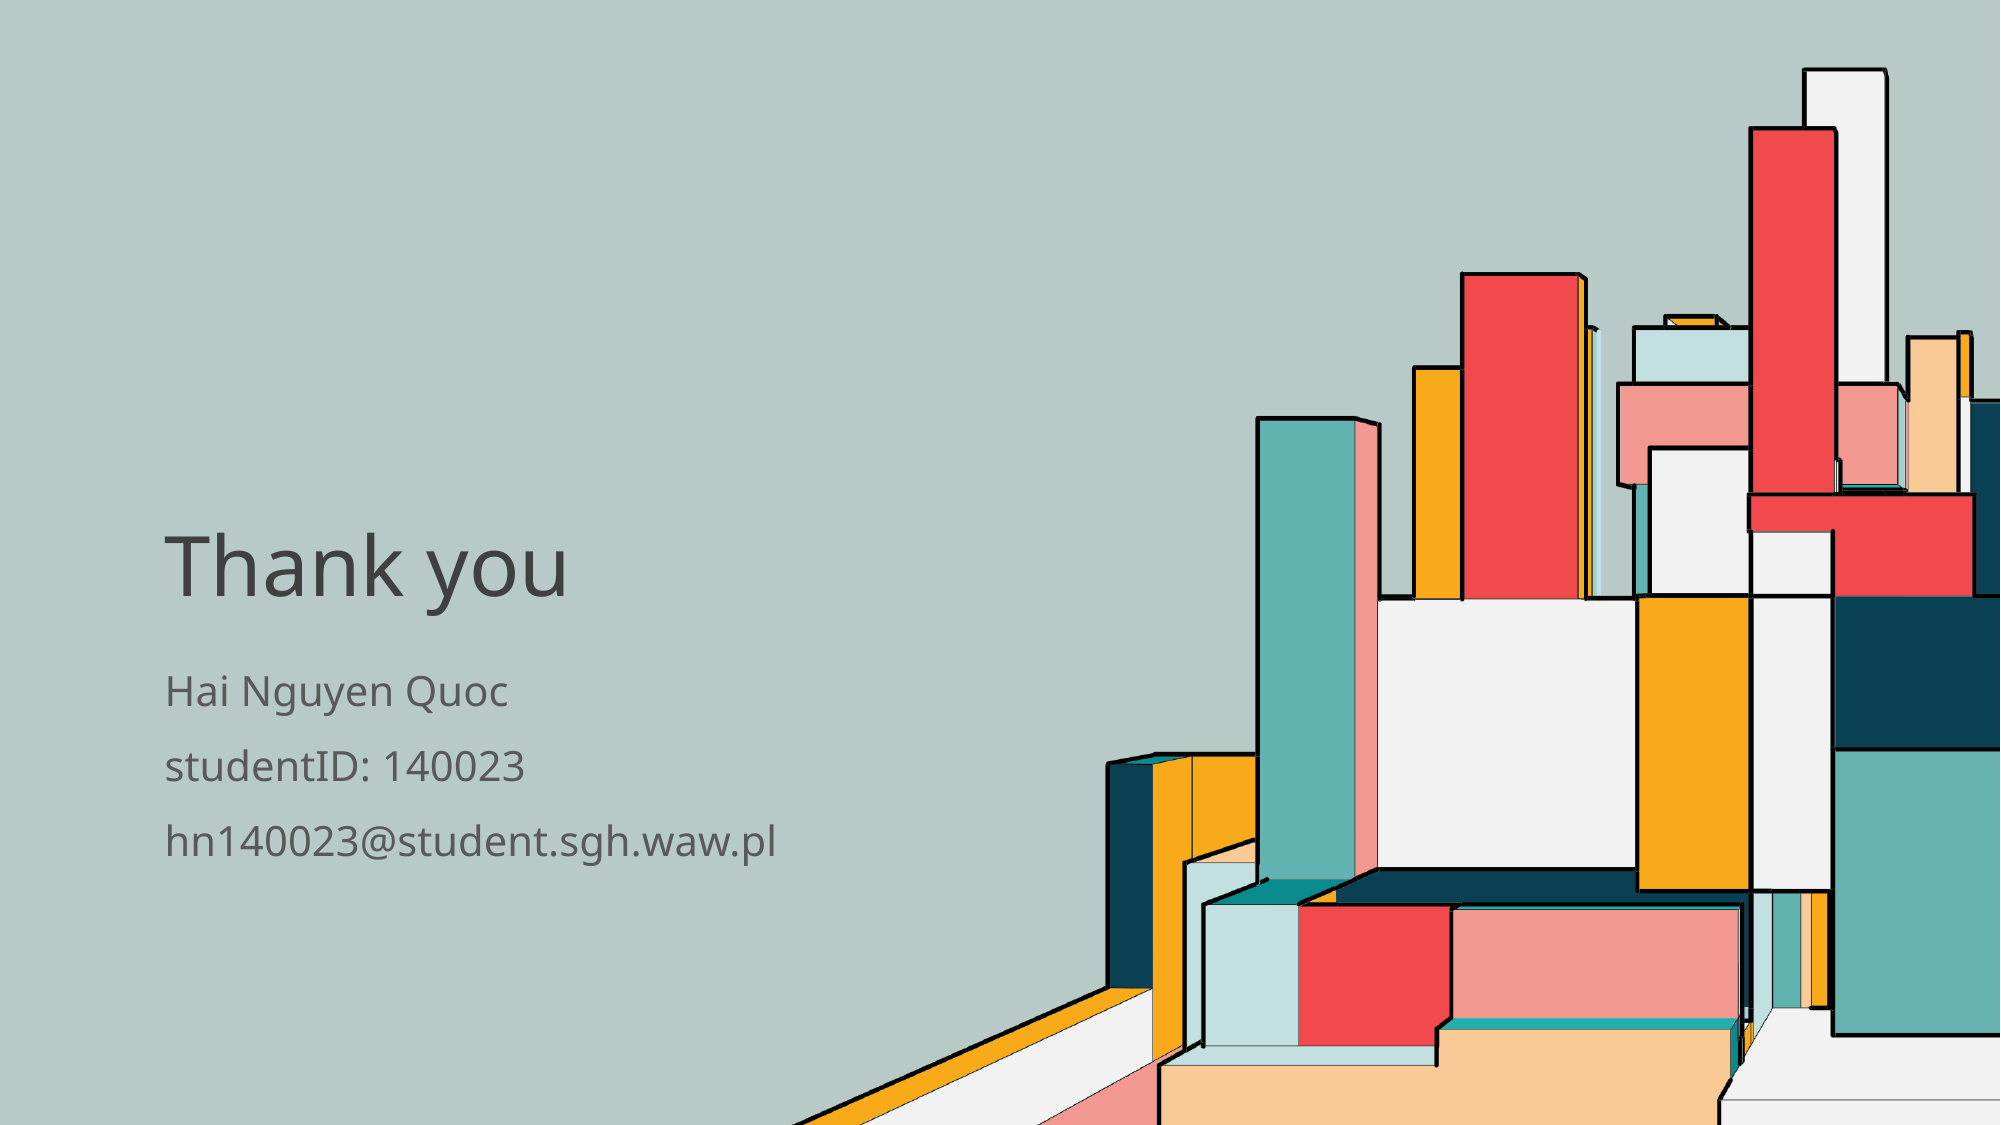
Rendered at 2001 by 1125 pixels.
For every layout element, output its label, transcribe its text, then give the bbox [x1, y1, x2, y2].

list Hai Nguyen Quoc studentID: 140023 hn140023@student.sgh.waw.pl [149, 657, 1100, 1043]
picture [734, 66, 2000, 1125]
title Thank you [149, 82, 1097, 622]
